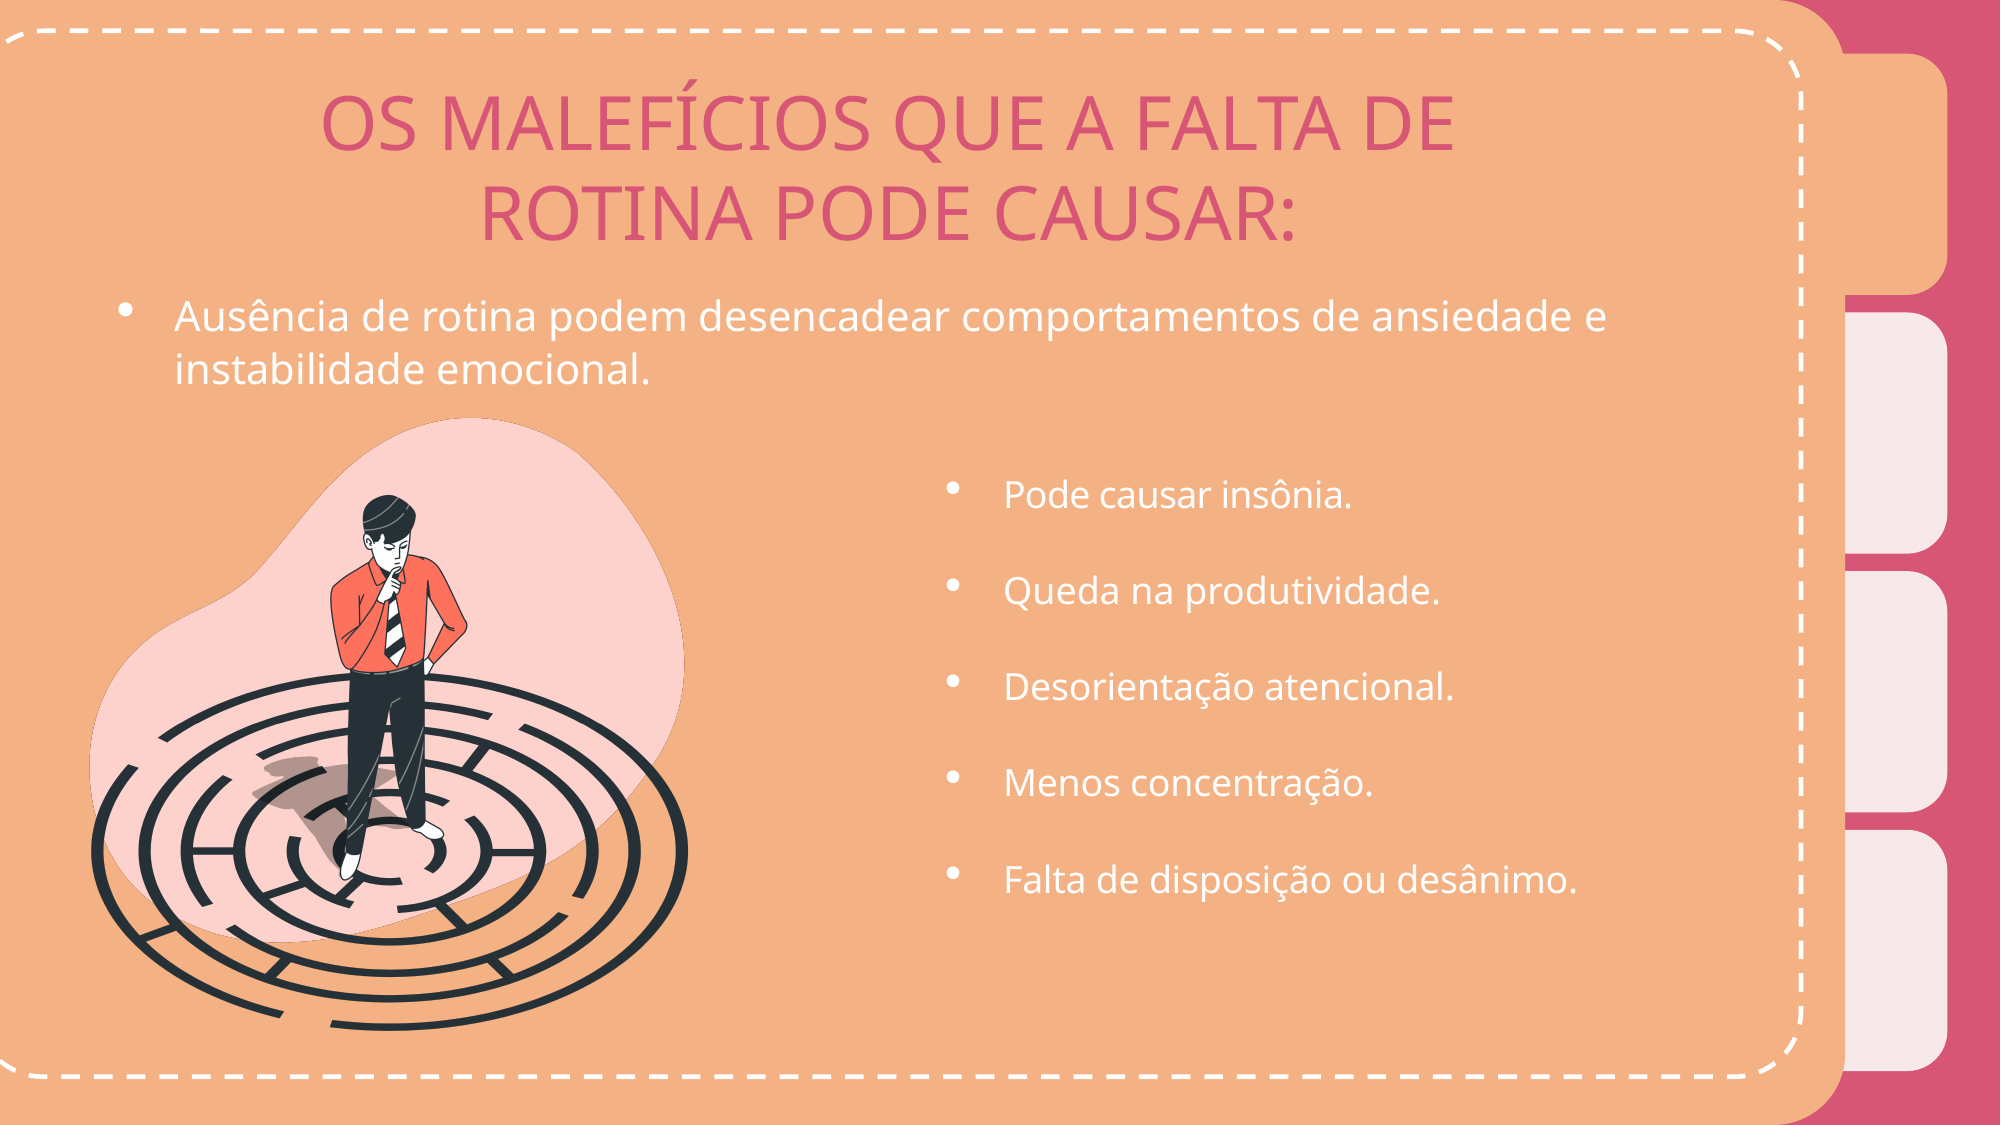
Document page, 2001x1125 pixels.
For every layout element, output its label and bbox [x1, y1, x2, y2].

picture [59, 391, 725, 1057]
text_box [0, 0, 1948, 1125]
